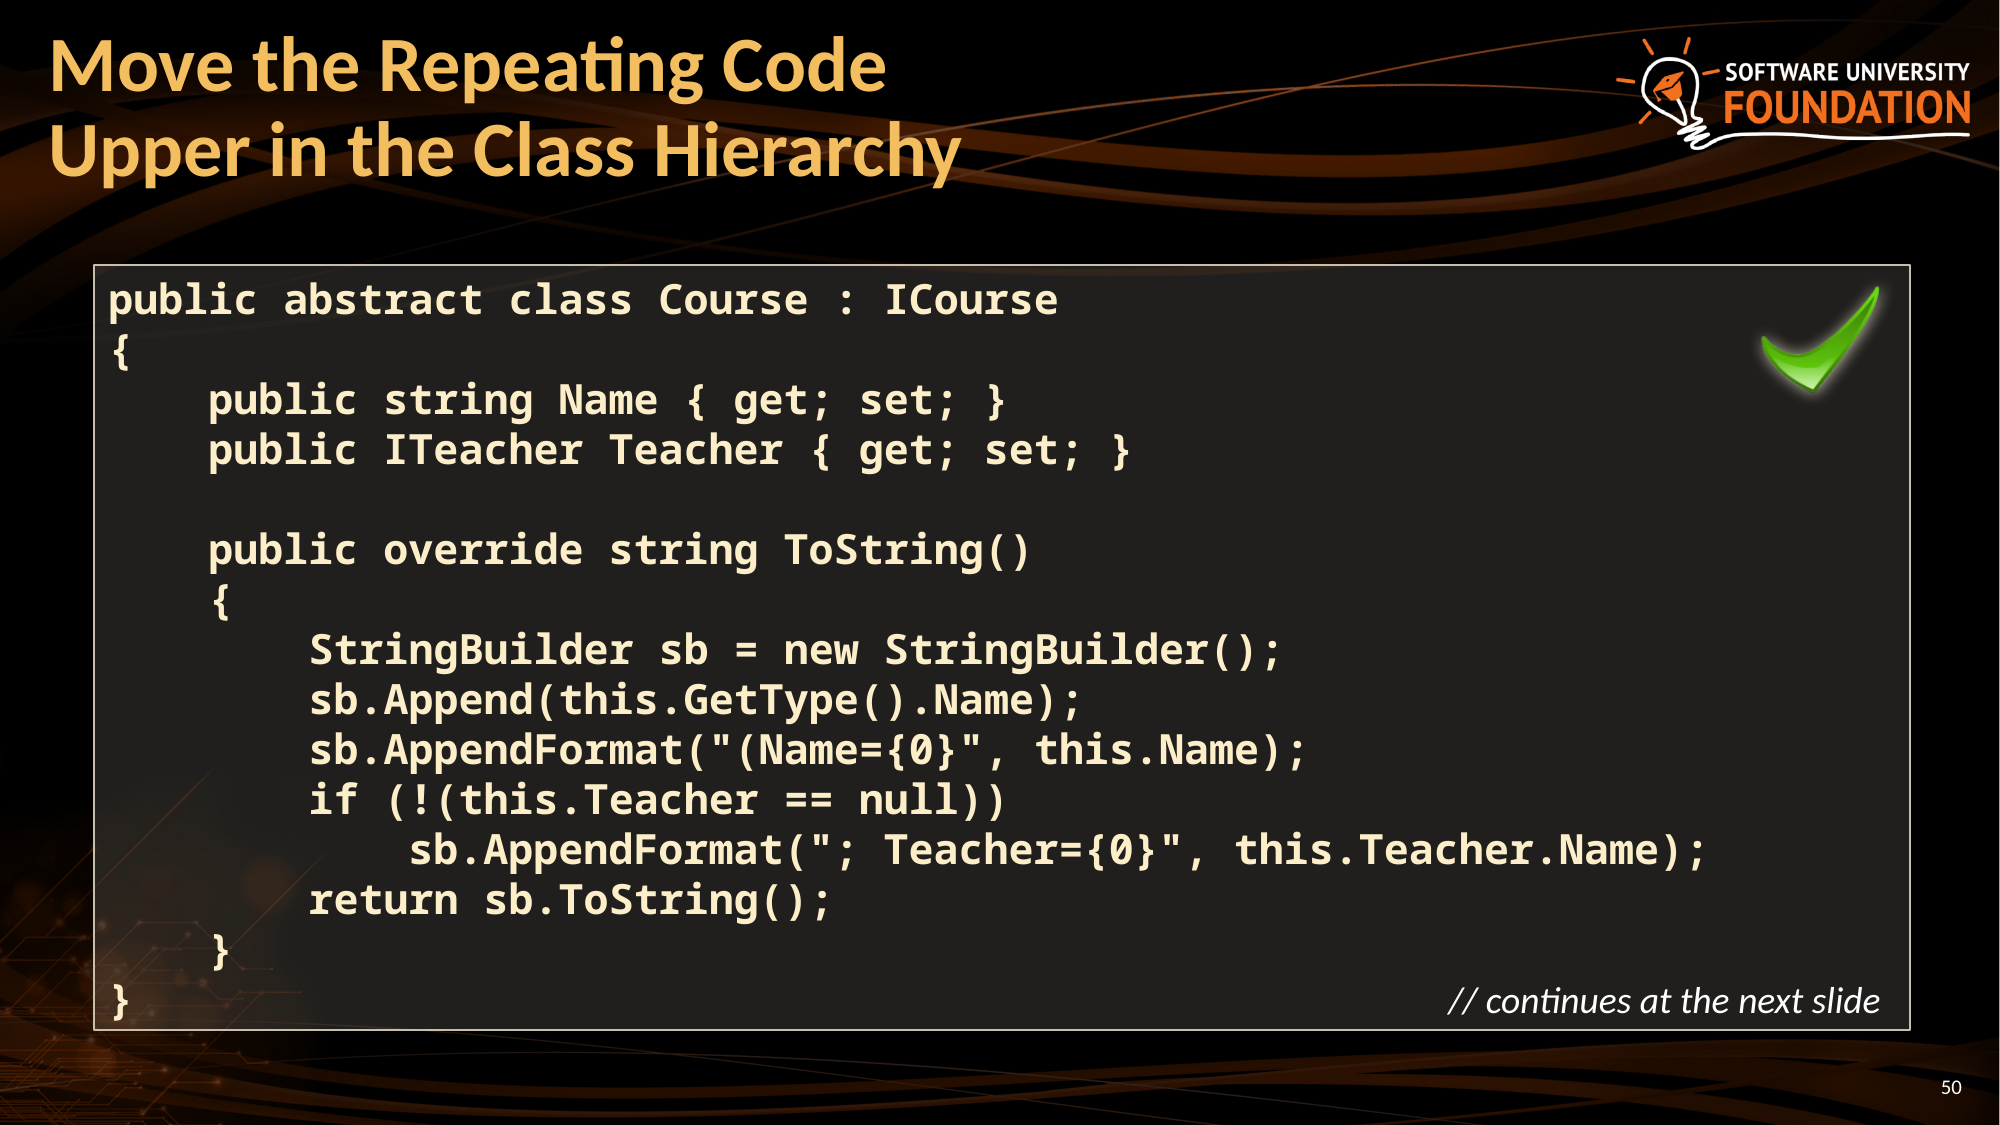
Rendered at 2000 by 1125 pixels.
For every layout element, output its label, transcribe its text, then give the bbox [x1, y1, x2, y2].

text_box public abstract class Course : ICourse { public string Name { get; set; } public ITeacher Teacher { get; set; } public override string ToString() { StringBuilder sb = new StringBuilder(); sb.Append(this.GetType().Name); sb.AppendFormat("(Name={0}", this.Name); if (!(this.Teacher == null)) sb.AppendFormat("; Teacher={0}", this.Teacher.Name); return sb.ToString(); } } [93, 265, 1910, 1031]
title Move the Repeating Code Upper in the Class Hierarchy [30, 17, 1602, 200]
slide_number 50 [1897, 1070, 1968, 1103]
text_box // continues at the next slide [1433, 969, 1896, 1029]
picture [0, 0, 2000, 1125]
